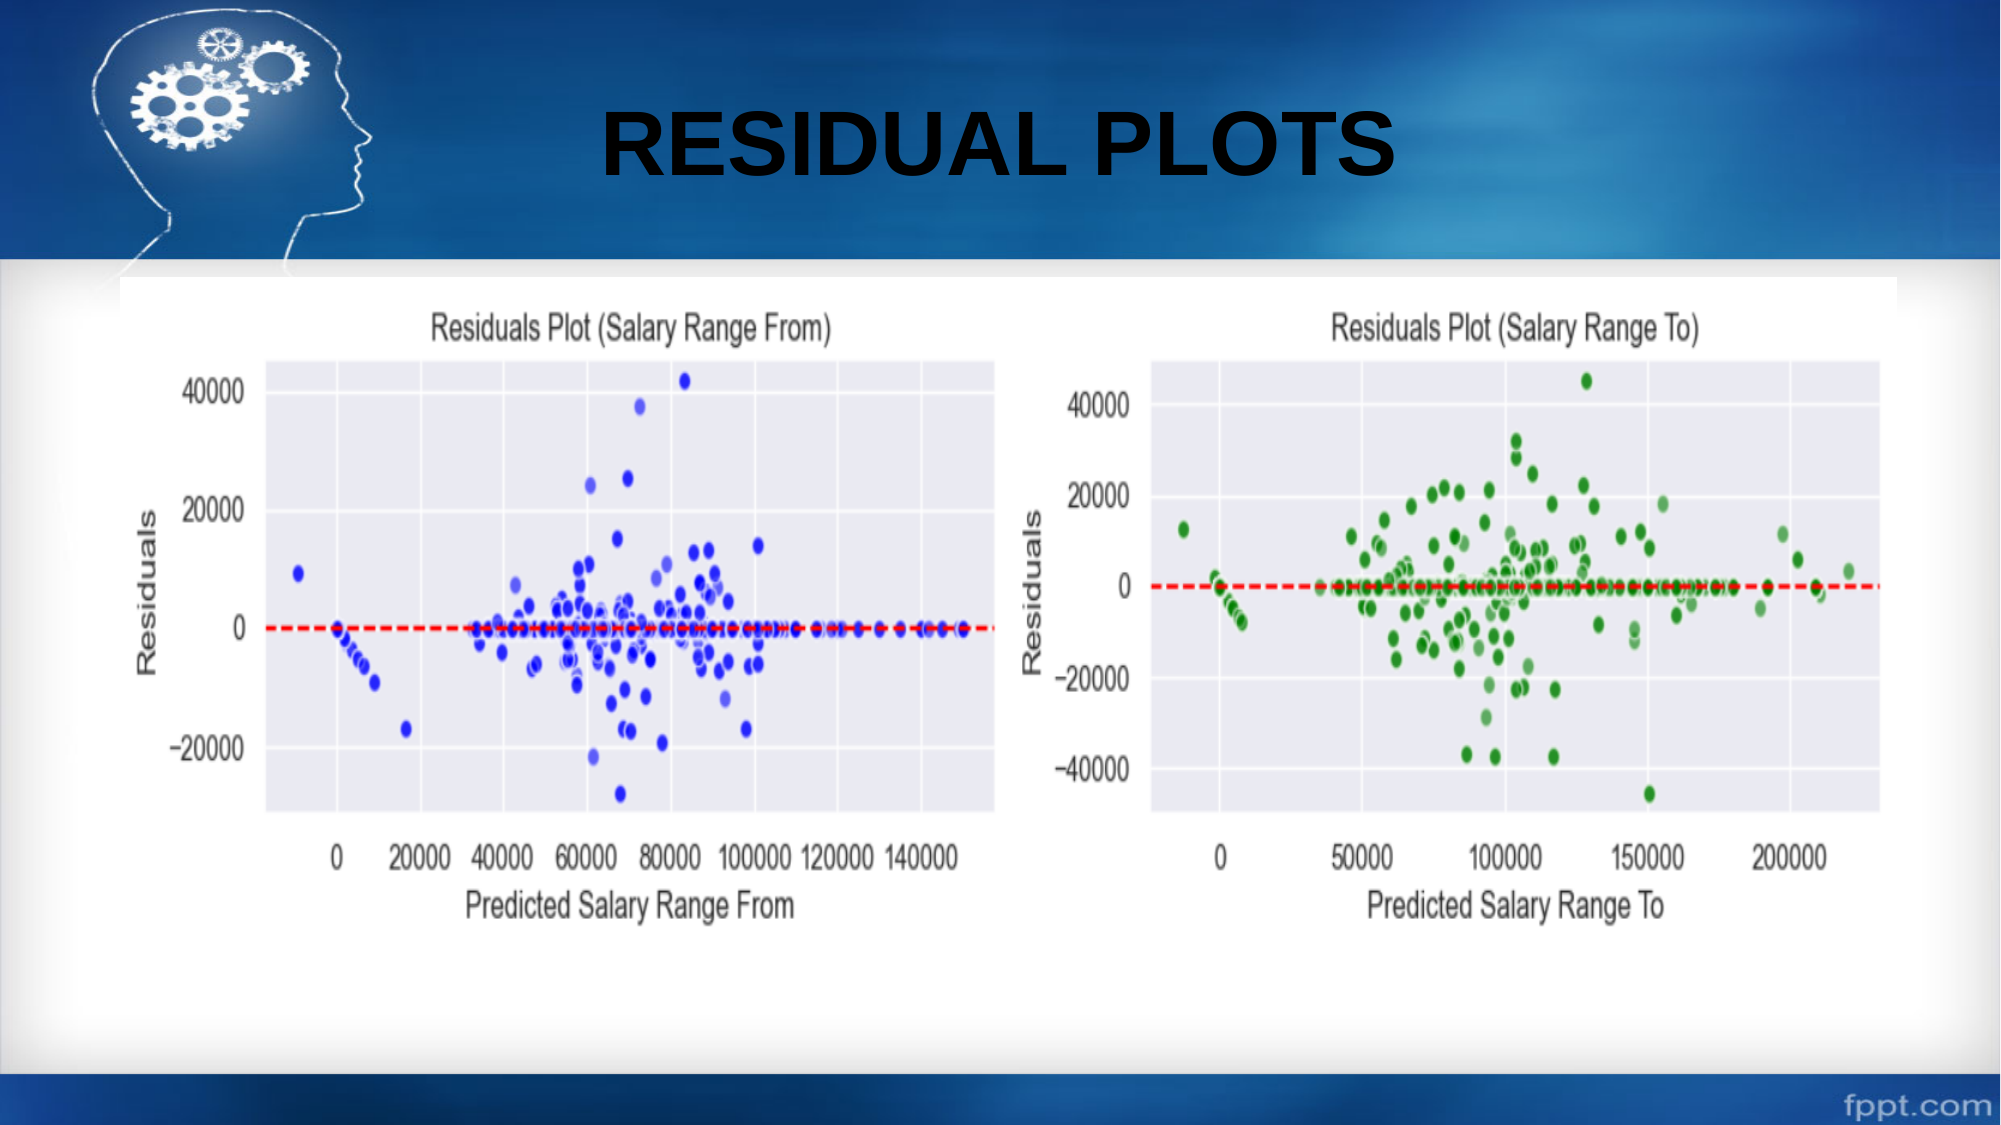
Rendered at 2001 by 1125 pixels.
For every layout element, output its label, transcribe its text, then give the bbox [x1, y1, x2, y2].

title RESIDUAL PLOTS [99, 45, 1900, 233]
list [119, 277, 1897, 945]
picture [0, 0, 2001, 1125]
